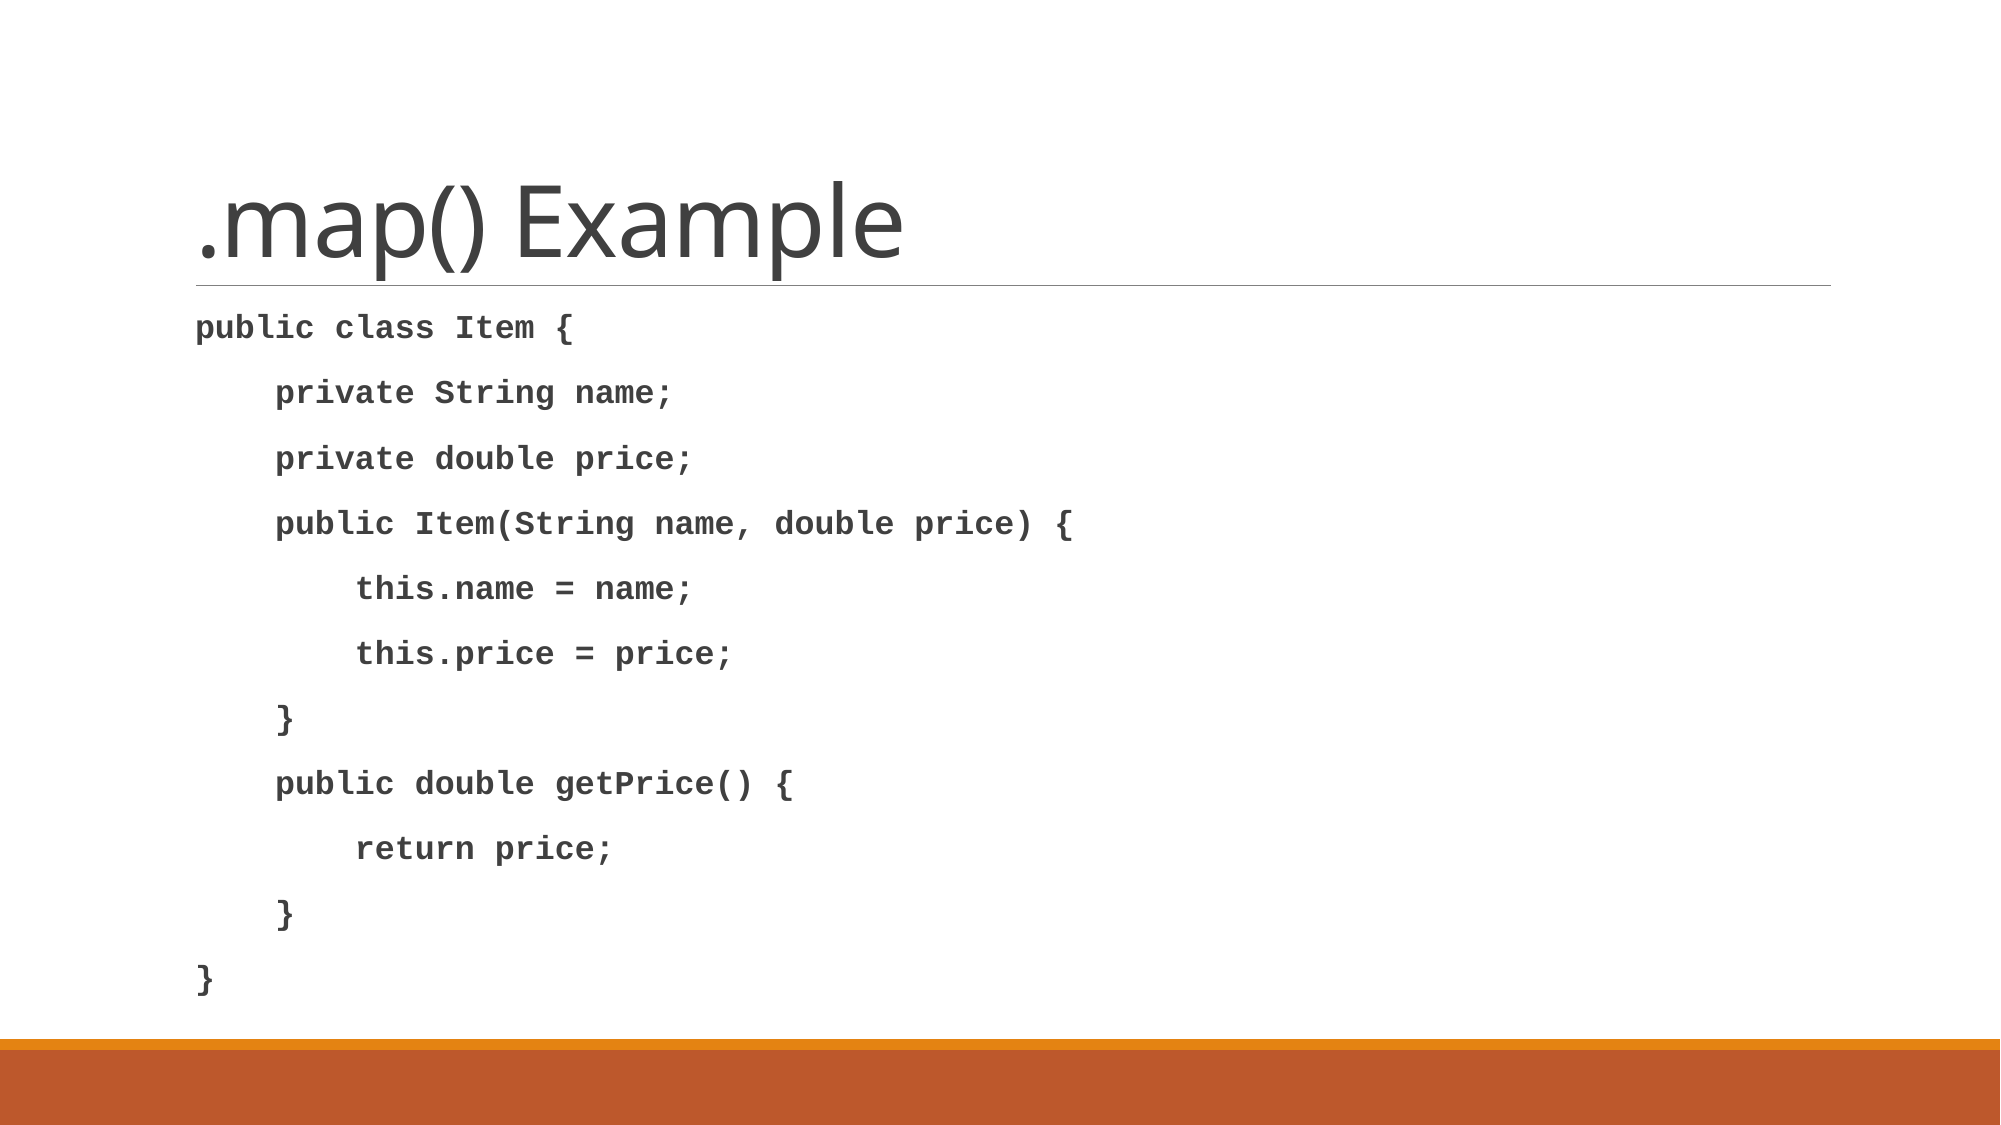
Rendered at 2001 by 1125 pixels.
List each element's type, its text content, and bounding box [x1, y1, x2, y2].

list public class Item { private String name; private double price; public Item(String name, double price) { this.name = name; this.price = price; } public double getPrice() { return price; } } [180, 302, 1830, 963]
title .map() Example [180, 47, 1830, 285]
